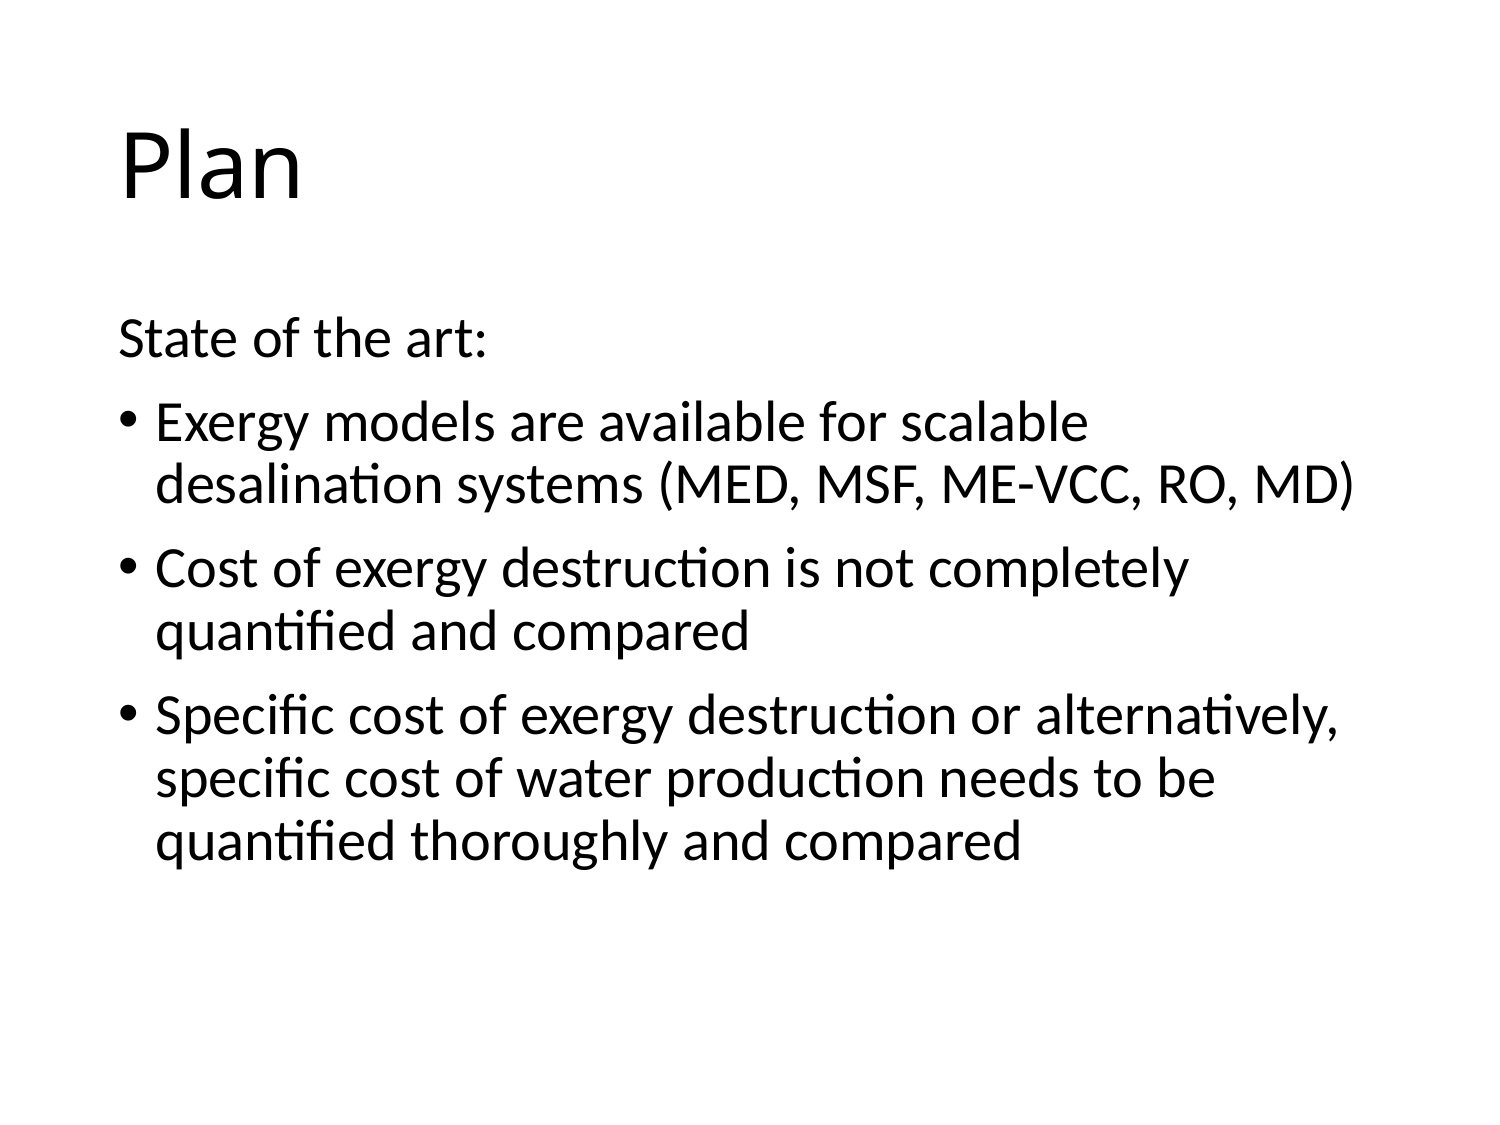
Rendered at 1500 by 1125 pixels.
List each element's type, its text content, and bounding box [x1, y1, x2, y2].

title Plan [103, 59, 1397, 278]
list State of the art: Exergy models are available for scalable desalination systems (MED, MSF, ME-VCC, RO, MD) Cost of exergy destruction is not completely quantified and compared Specific cost of exergy destruction or alternatively, specific cost of water production needs to be quantified thoroughly and compared [103, 299, 1397, 1014]
